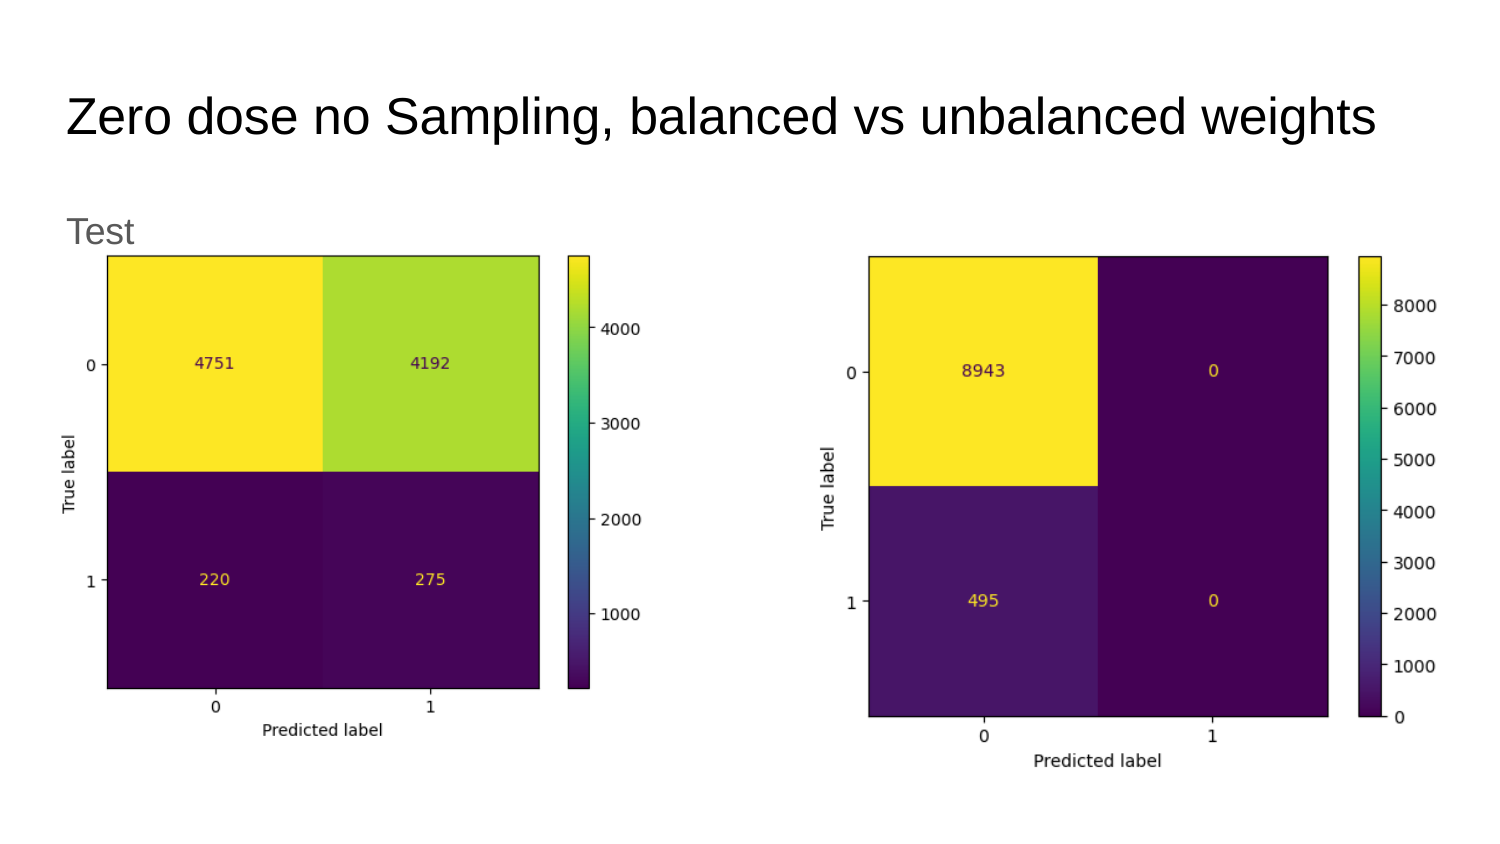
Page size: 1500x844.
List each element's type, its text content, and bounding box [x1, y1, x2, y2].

picture [50, 245, 653, 750]
list Test [51, 189, 1449, 750]
title Zero dose no Sampling, balanced vs unbalanced weights [51, 72, 1449, 167]
picture [808, 245, 1450, 782]
